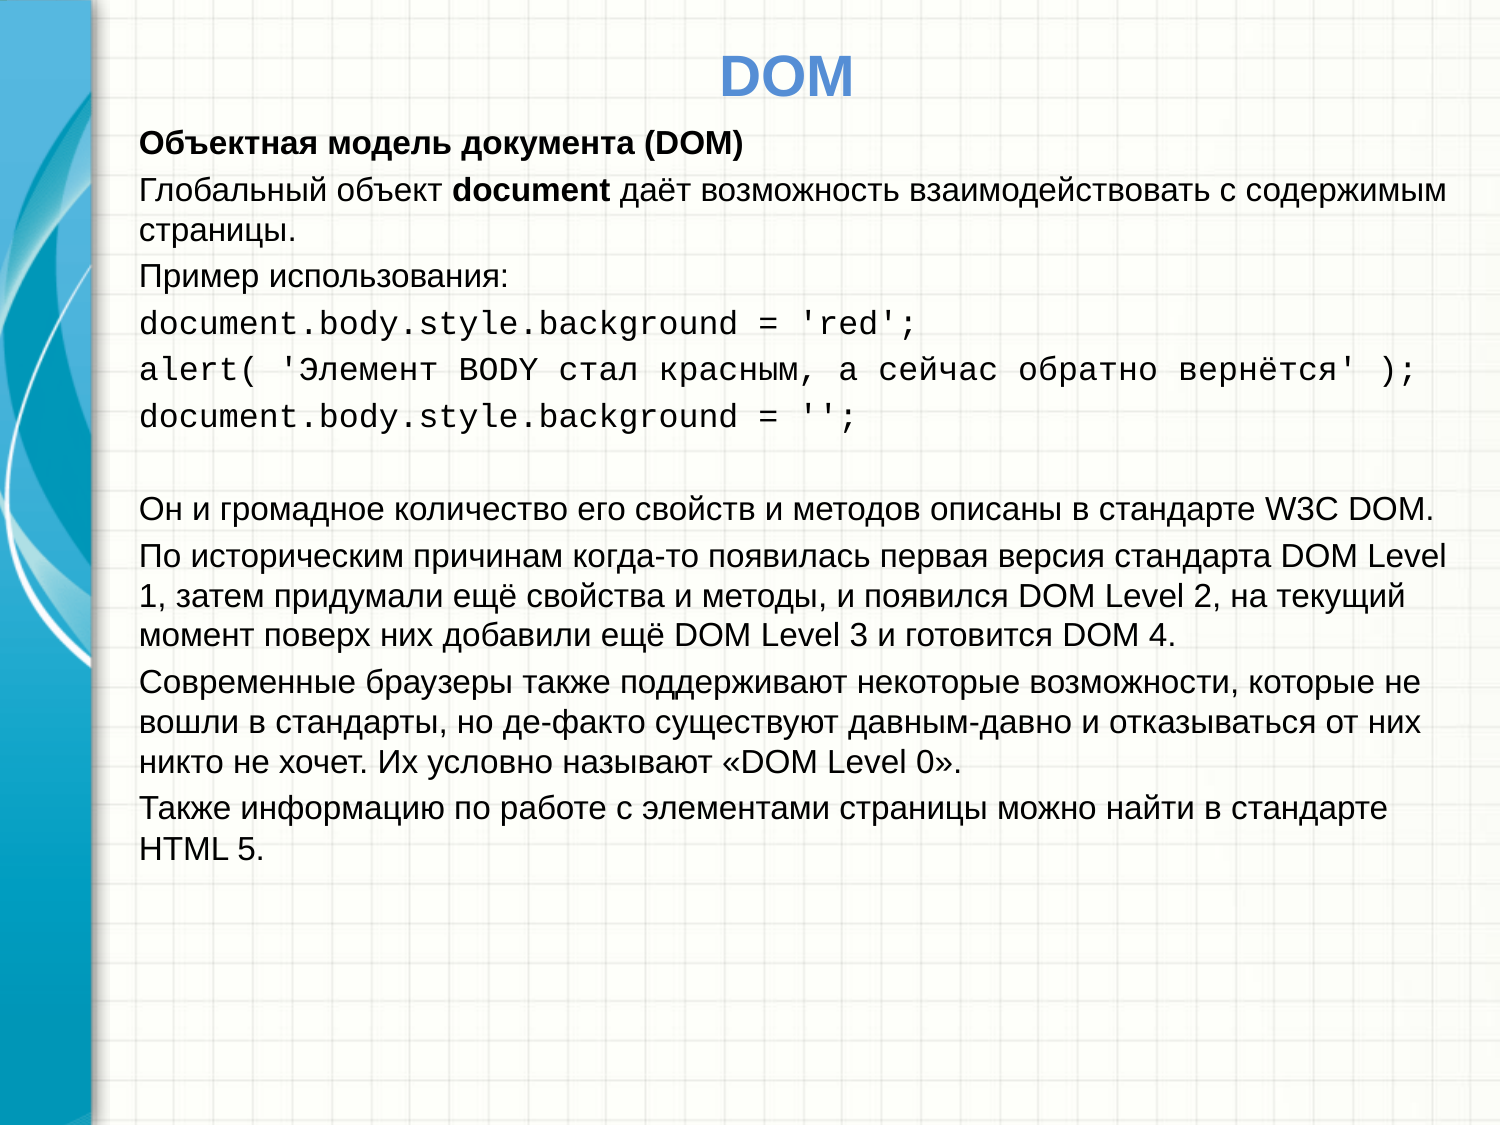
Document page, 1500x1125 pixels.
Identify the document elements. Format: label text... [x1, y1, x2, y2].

title DOM [125, 44, 1450, 102]
list Объектная модель документа (DOM) Глобальный объект document даёт возможность взаимодействовать с содержимым страницы. Пример использования: document.body.style.background = 'red'; alert( 'Элемент BODY стал красным, а сейчас обратно вернётся' ); document.body.style.background = ''; Он и громадное количество его свойств и методов описаны в стандарте W3C DOM. По историческим причинам когда-то появилась первая версия стандарта DOM Level 1, затем придумали ещё свойства и методы, и появился DOM Level 2, на текущий момент поверх них добавили ещё DOM Level 3 и готовится DOM 4. Современные браузеры также поддерживают некоторые возможности, которые не вошли в стандарты, но де-факто существуют давным-давно и отказываться от них никто не хочет. Их условно называют «DOM Level 0». Также информацию по работе с элементами страницы можно найти в стандарте HTML 5. [123, 113, 1471, 1059]
picture [0, 0, 1500, 1125]
